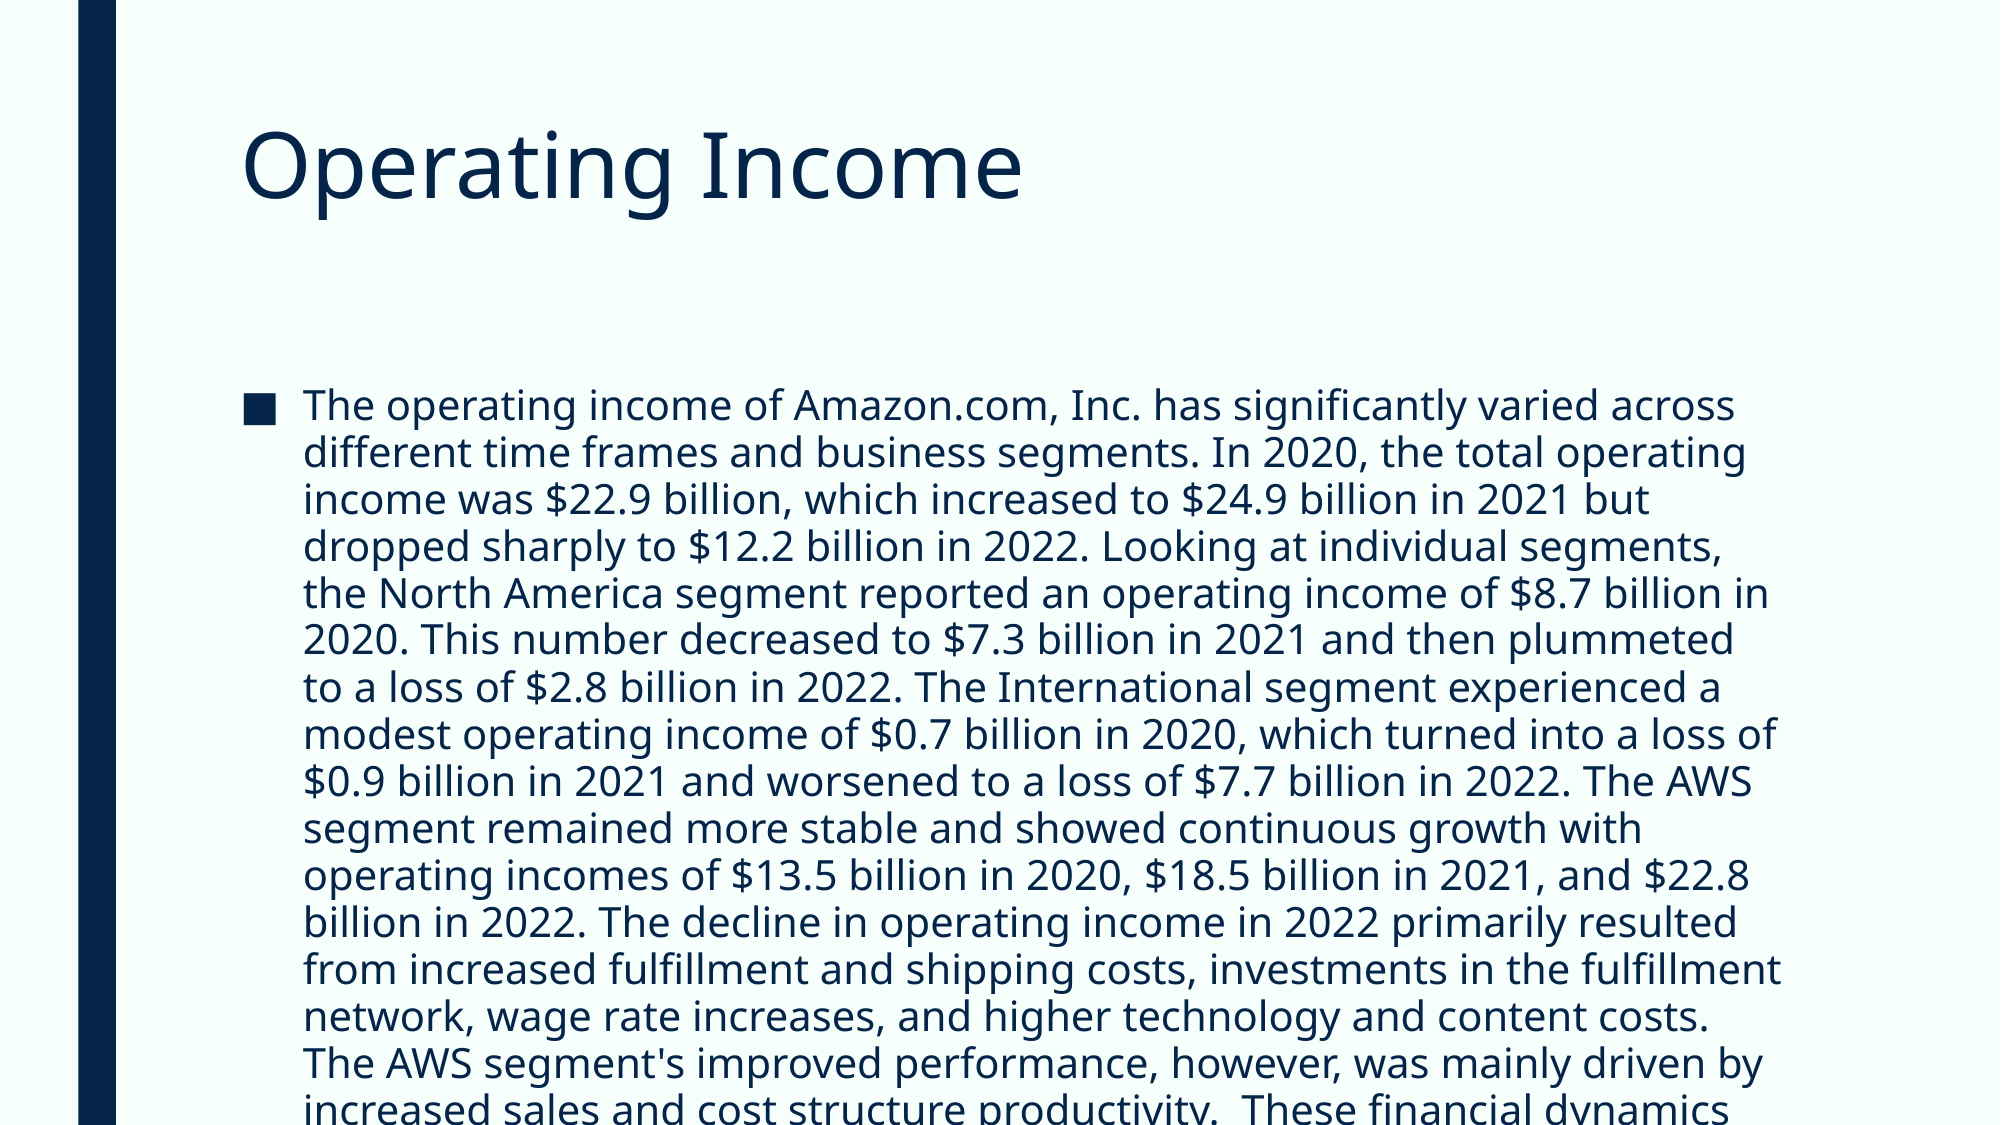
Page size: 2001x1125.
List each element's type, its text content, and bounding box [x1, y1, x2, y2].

title Operating Income [225, 112, 1800, 357]
list The operating income of Amazon.com, Inc. has significantly varied across different time frames and business segments. In 2020, the total operating income was $22.9 billion, which increased to $24.9 billion in 2021 but dropped sharply to $12.2 billion in 2022. Looking at individual segments, the North America segment reported an operating income of $8.7 billion in 2020. This number decreased to $7.3 billion in 2021 and then plummeted to a loss of $2.8 billion in 2022. The International segment experienced a modest operating income of $0.7 billion in 2020, which turned into a loss of $0.9 billion in 2021 and worsened to a loss of $7.7 billion in 2022. The AWS segment remained more stable and showed continuous growth with operating incomes of $13.5 billion in 2020, $18.5 billion in 2021, and $22.8 billion in 2022. The decline in operating income in 2022 primarily resulted from increased fulfillment and shipping costs, investments in the fulfillment network, wage rate increases, and higher technology and content costs. The AWS segment's improved performance, however, was mainly driven by increased sales and cost structure productivity. These financial dynamics highlight the fluctuating nature of Amazon's profitability across different segments and years. [225, 375, 1800, 963]
